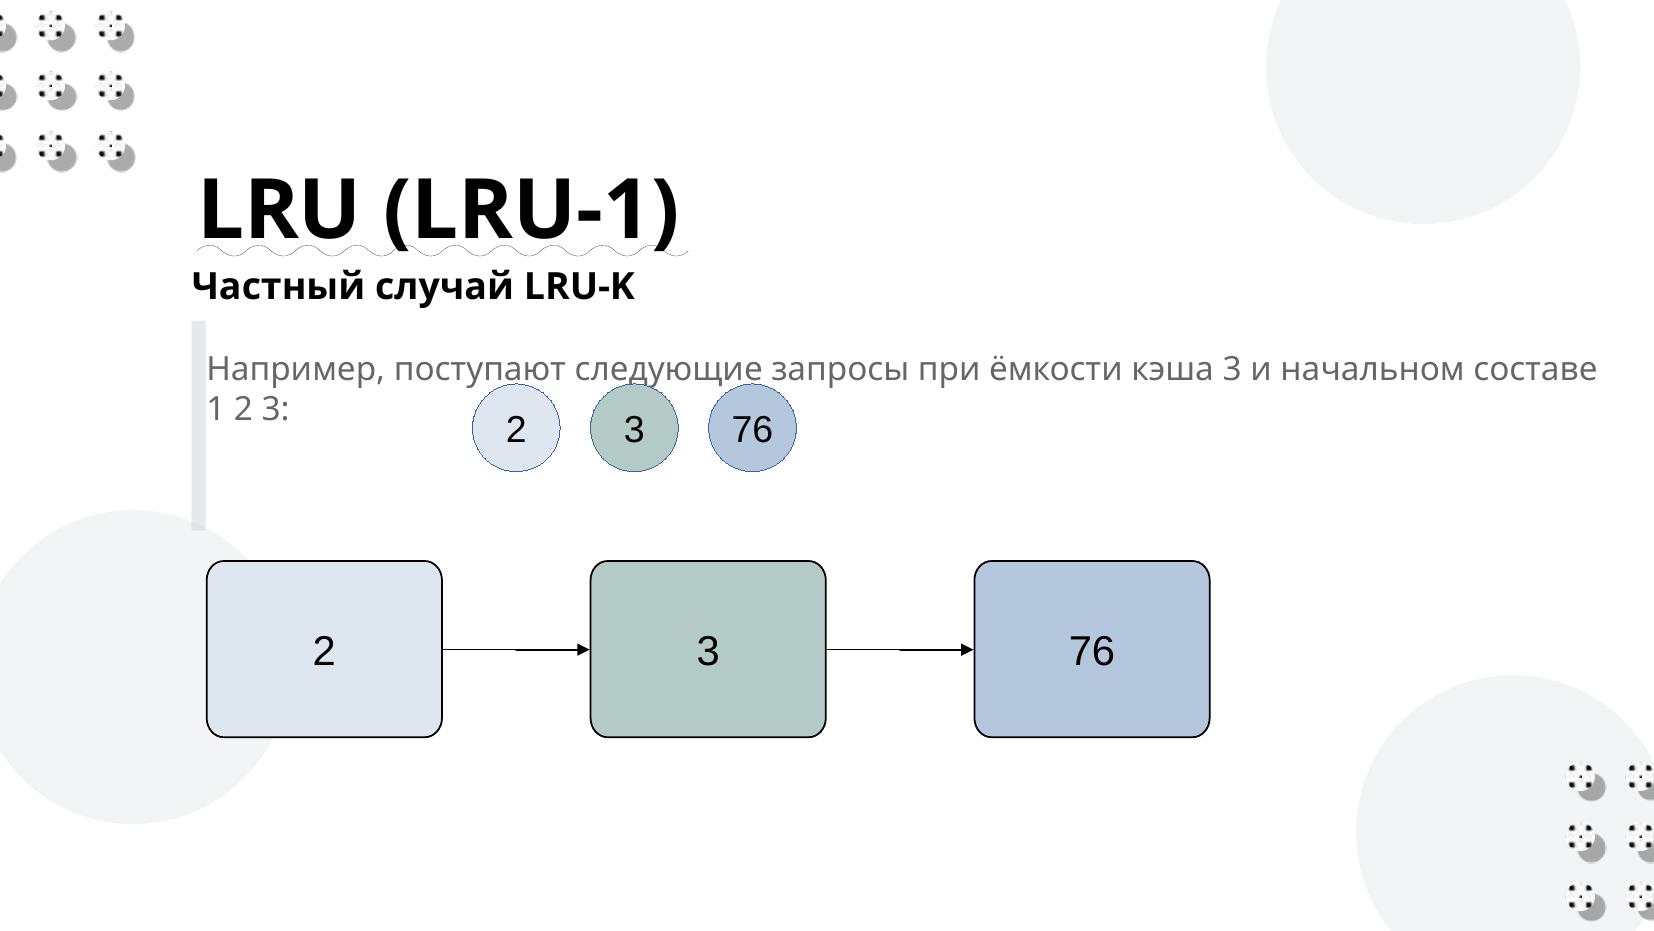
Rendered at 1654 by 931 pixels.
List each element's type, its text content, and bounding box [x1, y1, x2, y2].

picture [0, 74, 6, 98]
text_box [831, 643, 969, 656]
text_box [191, 320, 206, 531]
text_box [447, 643, 585, 656]
picture [1565, 761, 1595, 792]
picture [0, 134, 7, 158]
text_box Например, поступают следующие запросы при ёмкости кэша 3 и начальном составе 1 2 3: [191, 295, 1624, 597]
picture [95, 11, 125, 41]
text_box LRU (LRU-1) [182, 147, 797, 275]
picture [1565, 882, 1595, 912]
picture [35, 11, 65, 41]
picture [1625, 881, 1654, 912]
picture [1565, 821, 1595, 852]
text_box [590, 560, 827, 738]
picture [1625, 761, 1654, 792]
text_box 3 [590, 383, 679, 472]
picture [95, 131, 126, 161]
picture [1625, 821, 1654, 852]
text_box 76 [708, 383, 797, 472]
picture [35, 131, 66, 161]
text_box Частный случай LRU-K [177, 254, 750, 324]
picture [0, 14, 6, 38]
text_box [206, 560, 443, 738]
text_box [974, 560, 1210, 738]
text_box 2 [472, 383, 561, 472]
picture [35, 71, 65, 101]
picture [95, 71, 125, 101]
